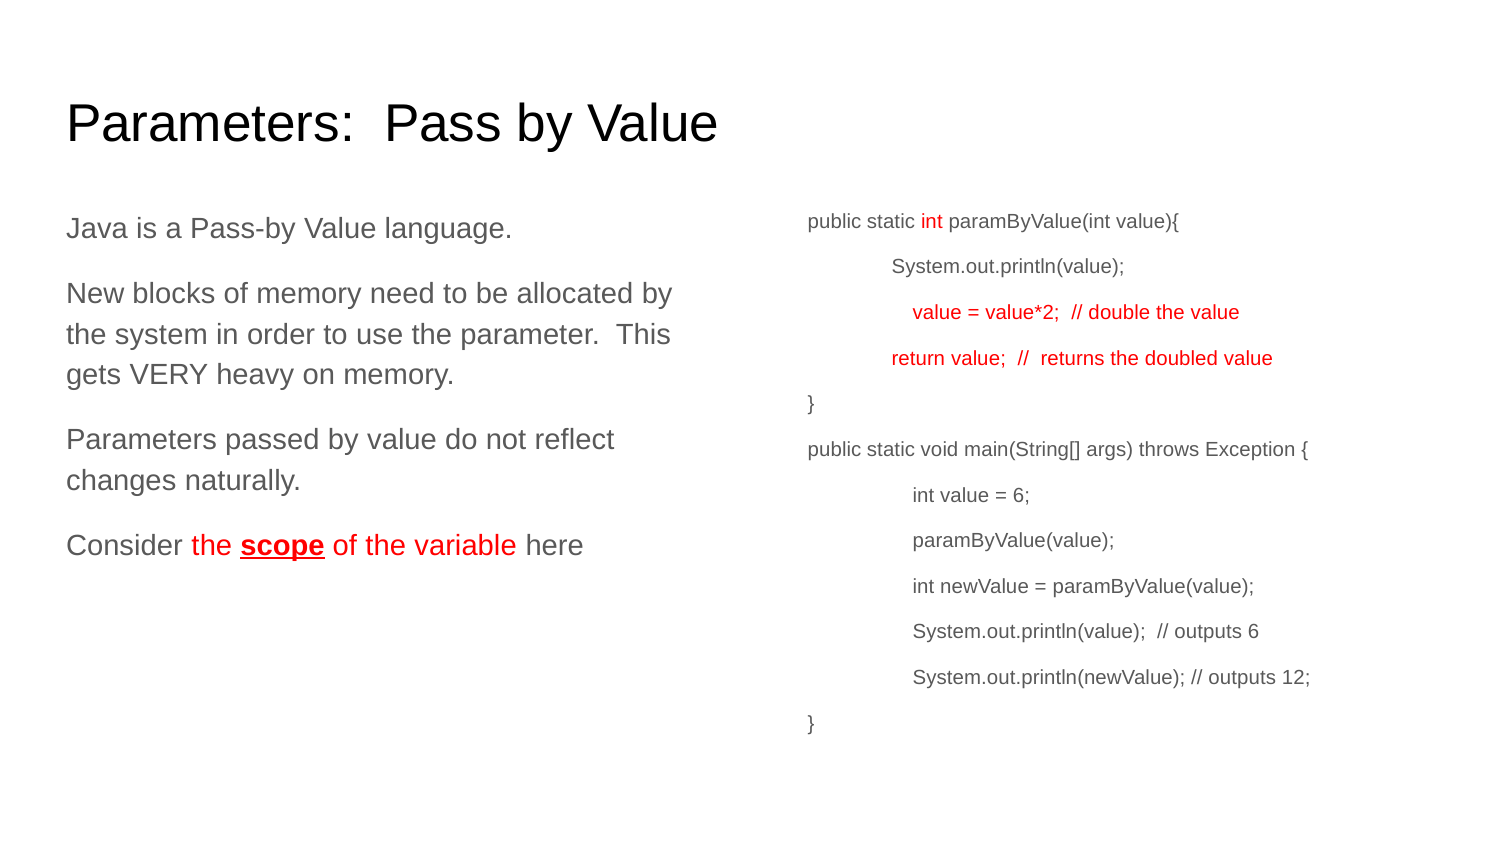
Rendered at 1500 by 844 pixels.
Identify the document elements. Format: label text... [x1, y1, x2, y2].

list Java is a Pass-by Value language. New blocks of memory need to be allocated by the system in order to use the parameter. This gets VERY heavy on memory. Parameters passed by value do not reflect changes naturally. Consider the scope of the variable here [51, 189, 708, 750]
list public static int paramByValue(int value){ System.out.println(value); value = value*2; // double the value return value; // returns the doubled value } public static void main(String[] args) throws Exception { int value = 6; paramByValue(value); int newValue = paramByValue(value); System.out.println(value); // outputs 6 System.out.println(newValue); // outputs 12; } [792, 189, 1449, 750]
title Parameters: Pass by Value [51, 72, 1449, 167]
